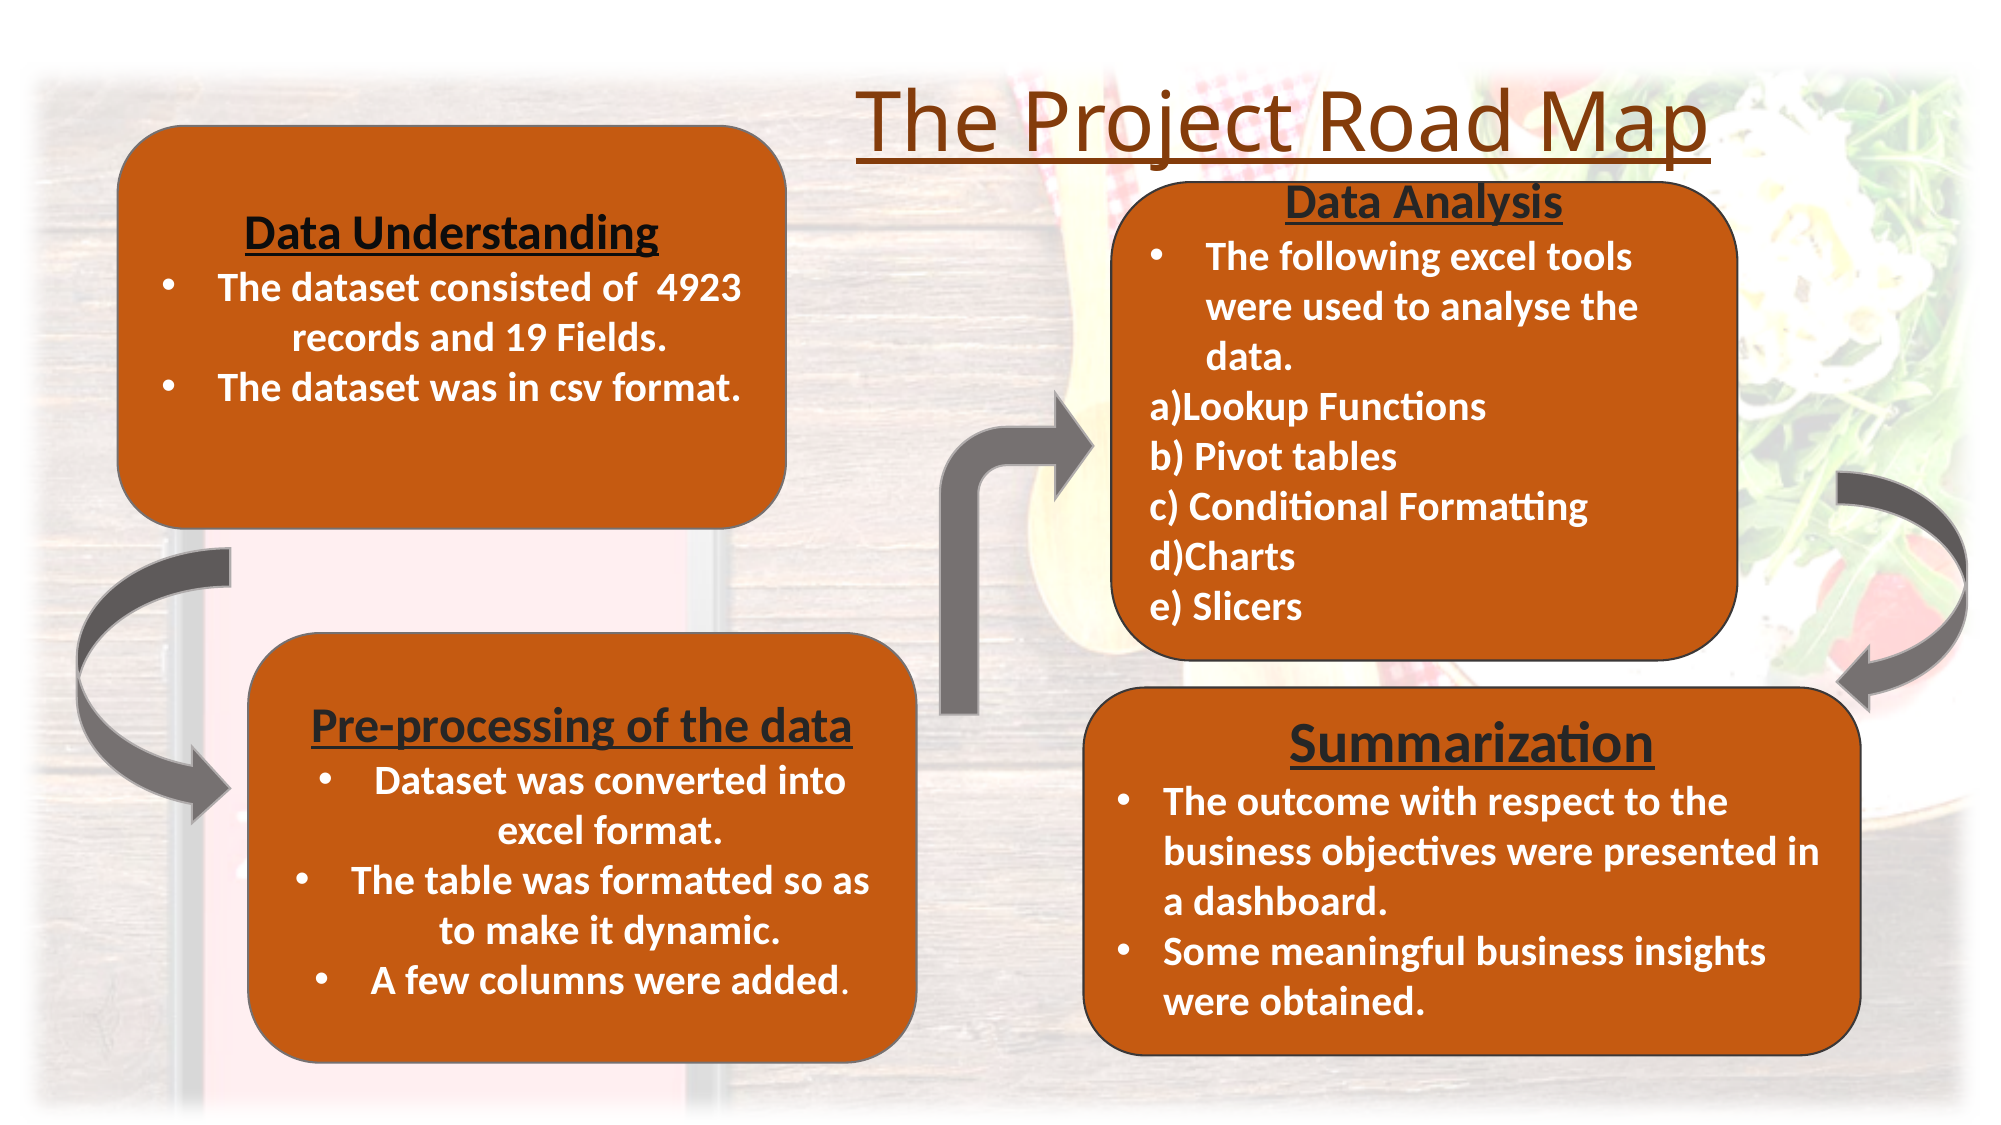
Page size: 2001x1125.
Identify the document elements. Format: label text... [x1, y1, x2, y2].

picture [20, 62, 1980, 1125]
title The Project Road Map [420, 16, 2000, 234]
